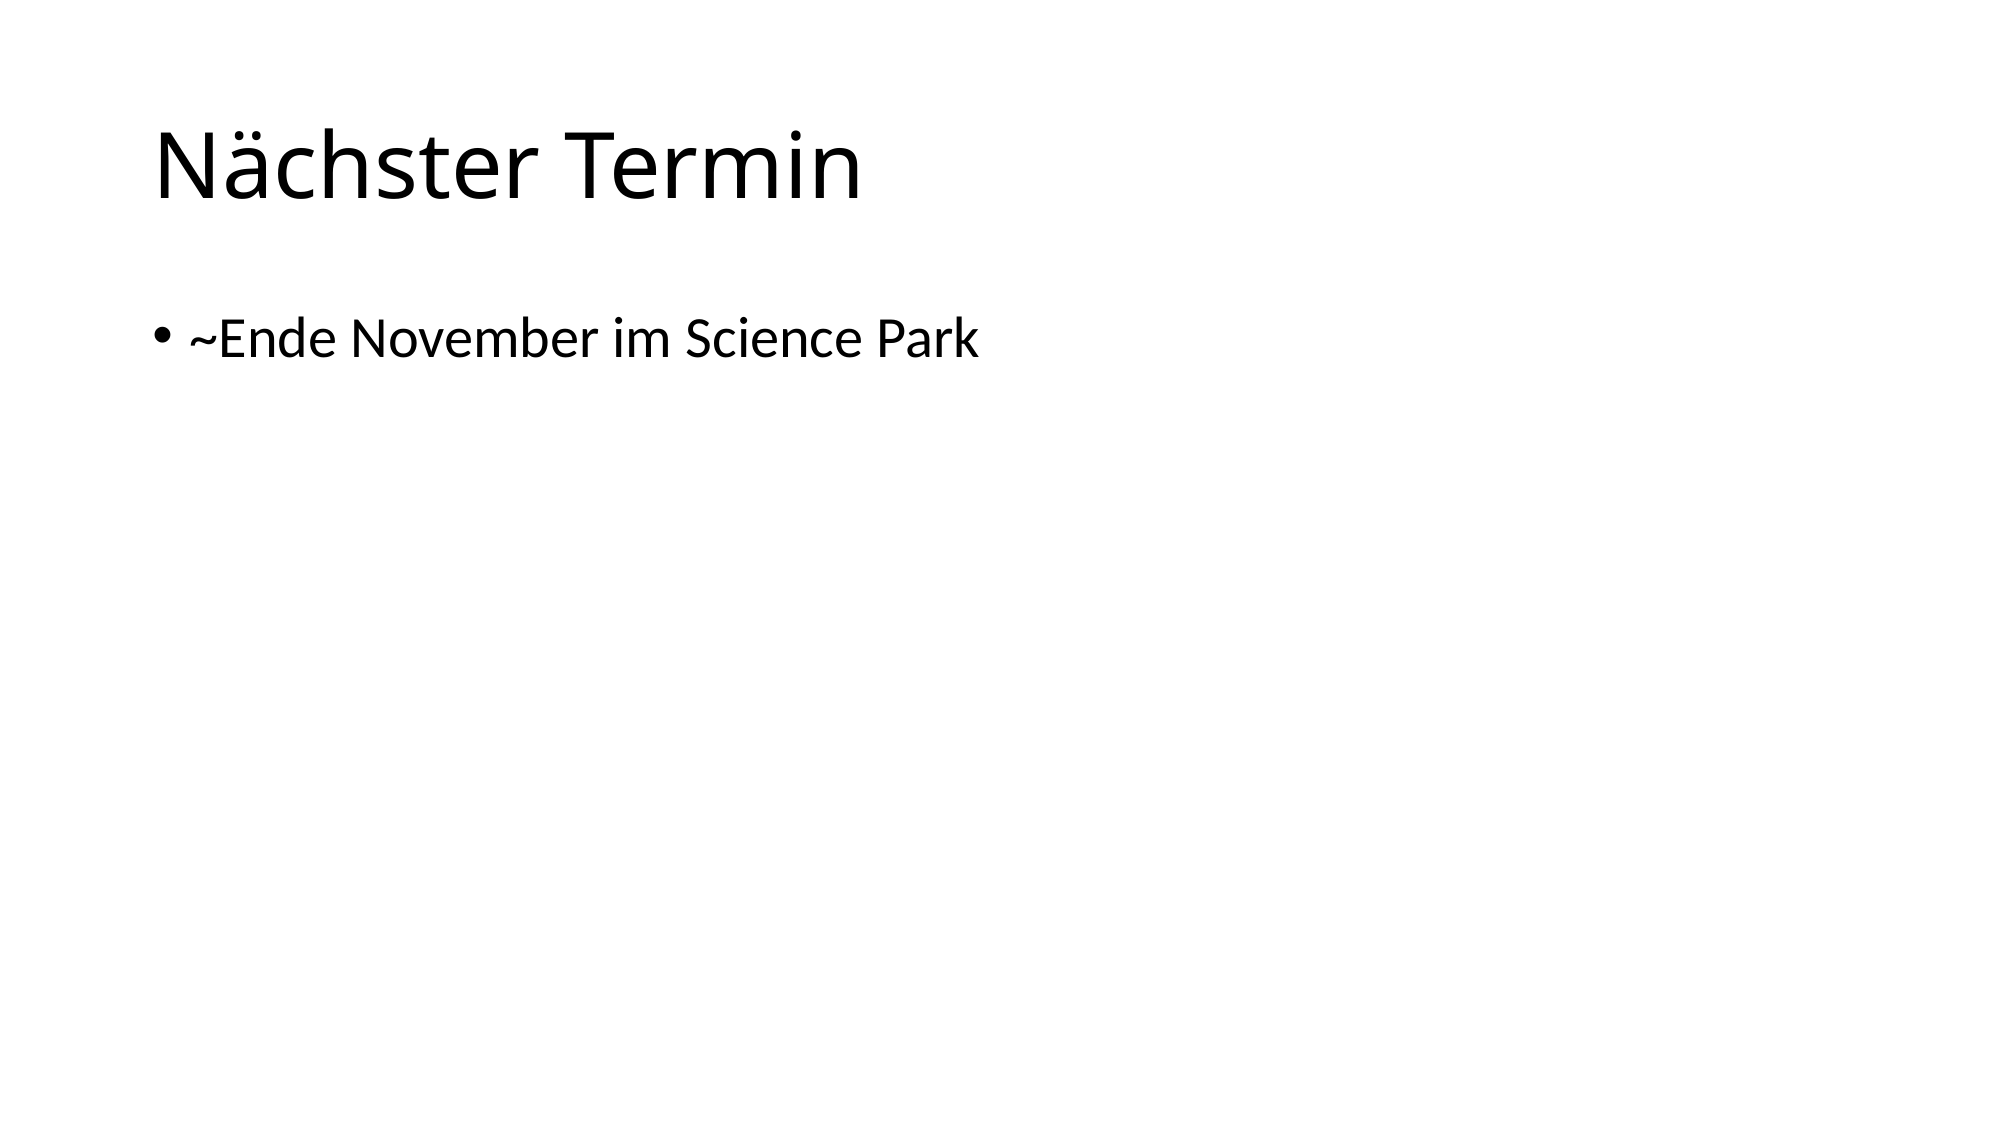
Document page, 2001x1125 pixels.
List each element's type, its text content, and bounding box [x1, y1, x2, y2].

title Nächster Termin [137, 59, 1863, 278]
list ~Ende November im Science Park [137, 299, 1863, 1014]
